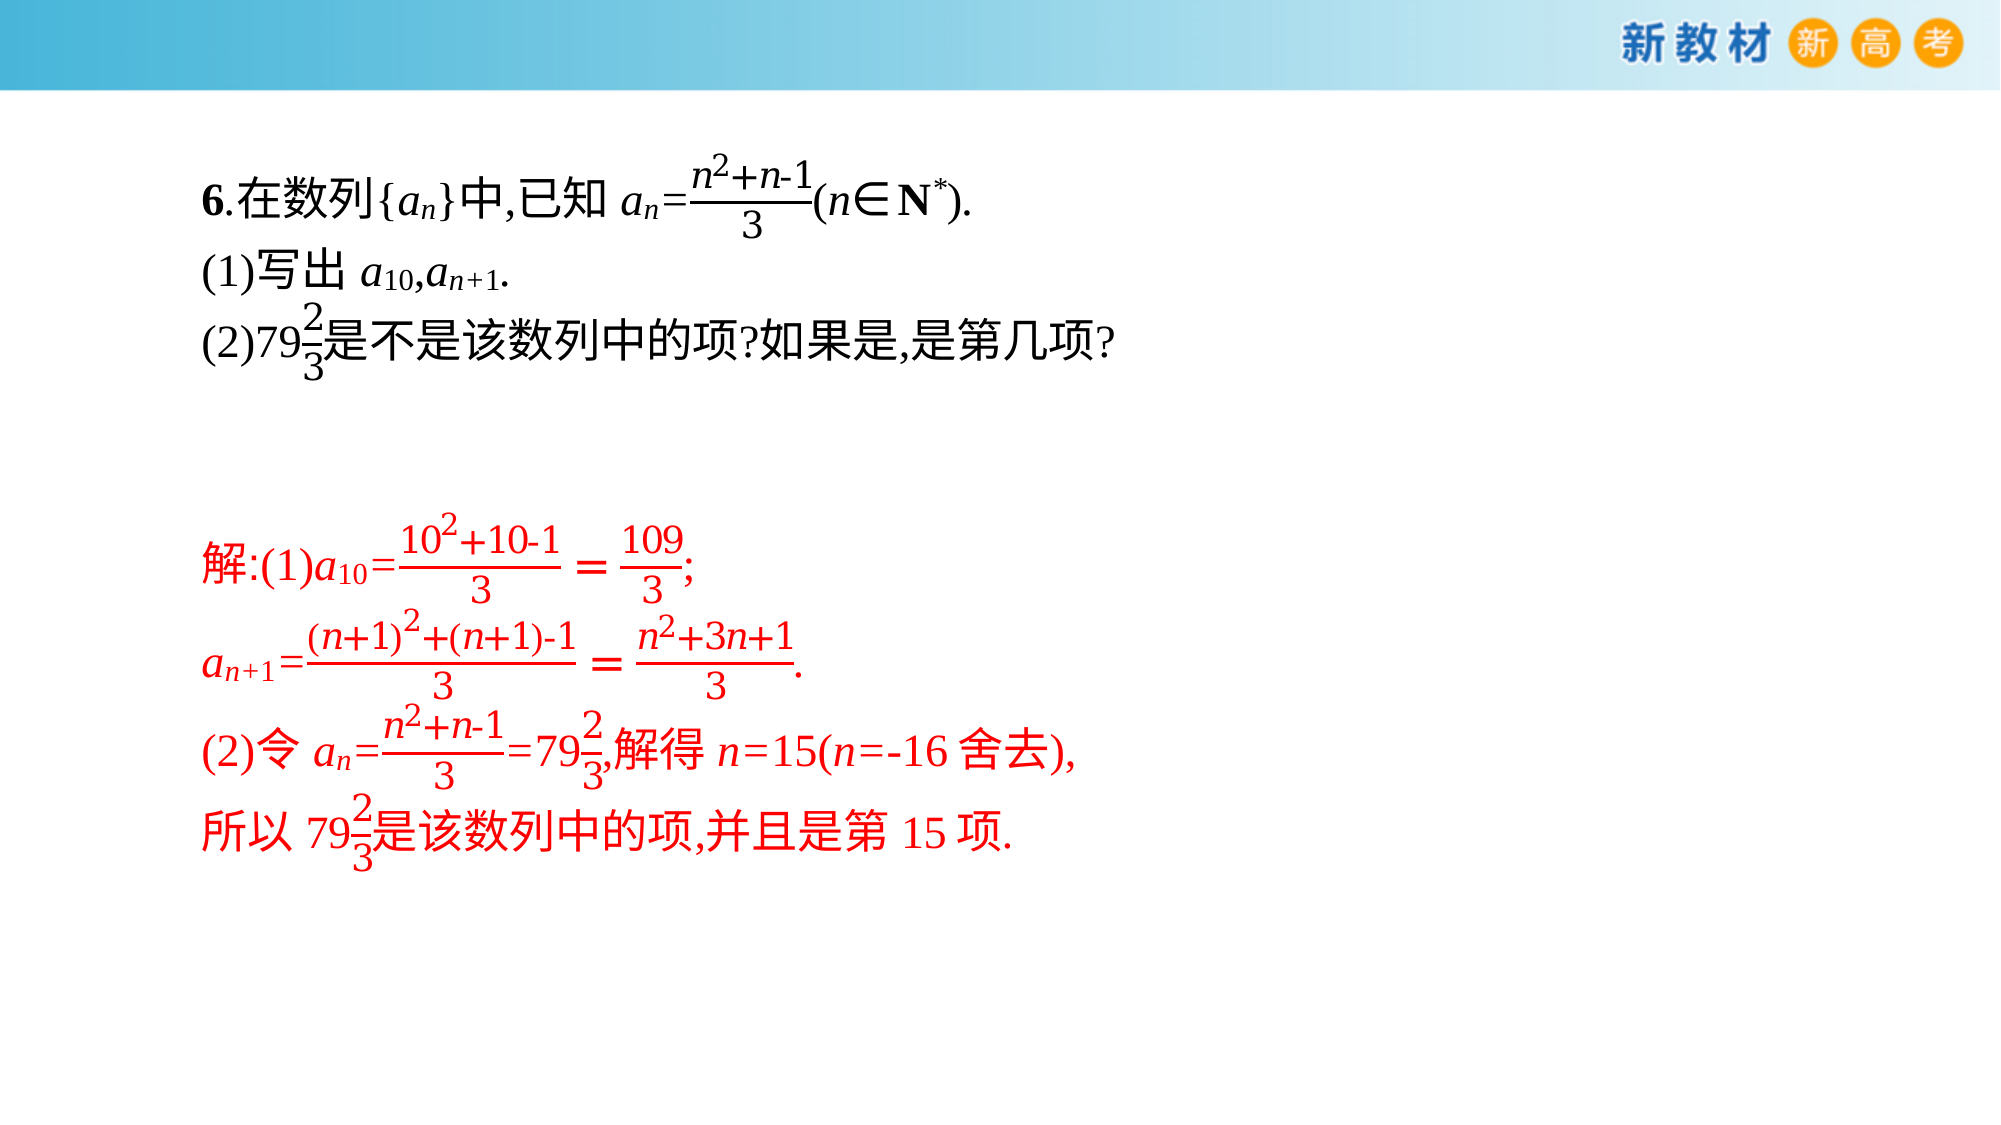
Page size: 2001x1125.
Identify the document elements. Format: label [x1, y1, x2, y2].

picture [0, 0, 2001, 1125]
text_box [200, 149, 1535, 385]
text_box [201, 508, 1528, 874]
